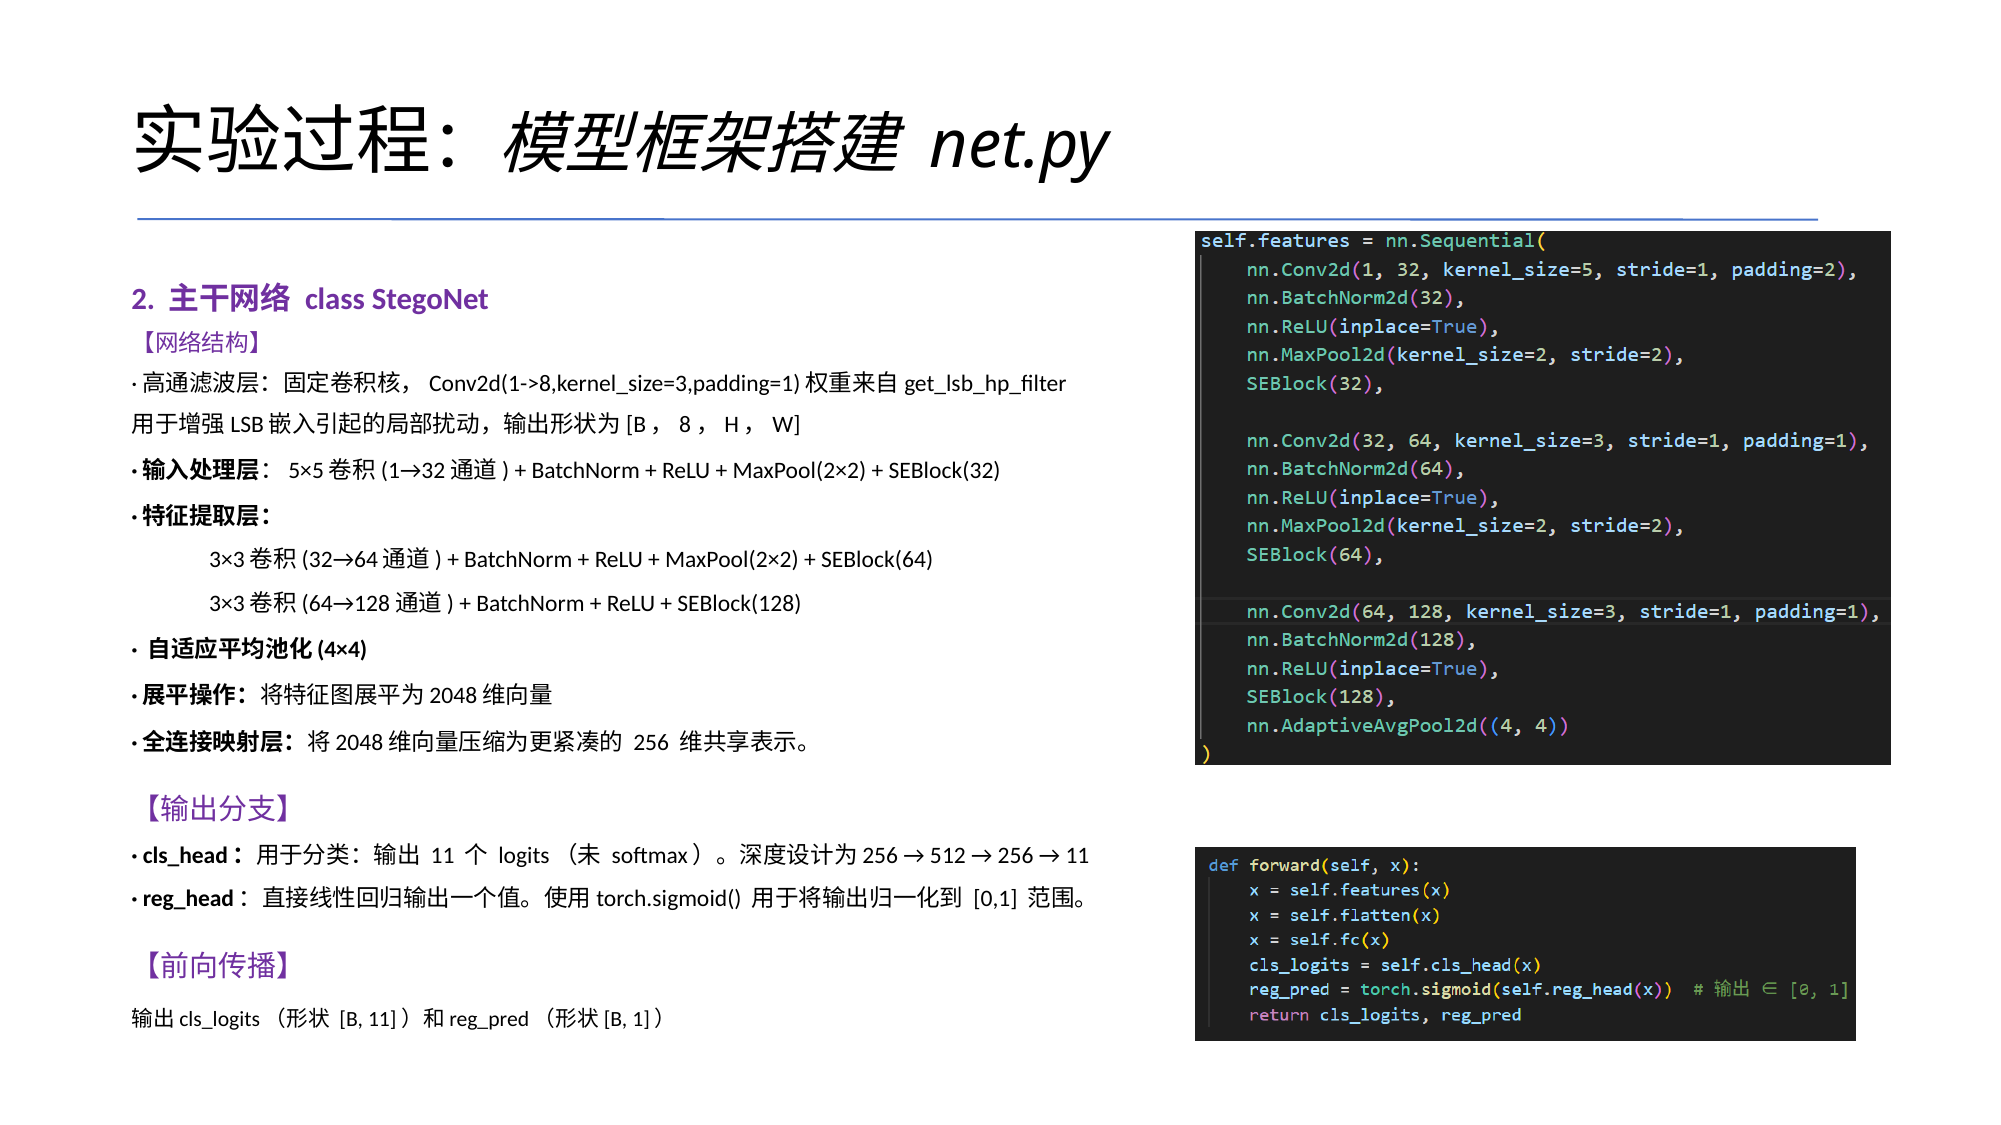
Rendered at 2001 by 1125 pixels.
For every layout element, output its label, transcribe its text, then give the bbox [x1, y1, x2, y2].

title 实验过程：模型框架搭建 net.py [116, 34, 1842, 252]
picture [1194, 230, 1892, 765]
text_box 2. 主干网络 class StegoNet 【网络结构】 ·高通滤波层：固定卷积核，Conv2d(1->8,kernel_size=3,padding=1)权重来自get_lsb_hp_filter 用于增强LSB嵌入引起的局部扰动，输出形状为[B，8，H，W] ·输入处理层：5×5卷积(1→32通道) + BatchNorm + ReLU + MaxPool(2×2) + SEBlock(32) ·特征提取层： 3×3卷积(32→64通道) + BatchNorm + ReLU + MaxPool(2×2) + SEBlock(64) 3×3卷积(64→128通道) + BatchNorm + ReLU + SEBlock(128) · 自适应平均池化(4×4) ·展平操作：将特征图展平为2048维向量 ·全连接映射层：将2048维向量压缩为更紧凑的 256 维共享表示。 【输出分支】 · cls_head：用于分类：输出 11 个 logits（未 softmax）。深度设计为256 → 512 → 256 → 11 · reg_head：直接线性回归输出一个值。使用torch.sigmoid() 用于将输出归一化到 [0,1] 范围。 【前向传播】 输出cls_logits（形状 [B, 11]）和reg_pred（形状[B, 1]） [116, 252, 1310, 1041]
picture [1194, 846, 1856, 1042]
